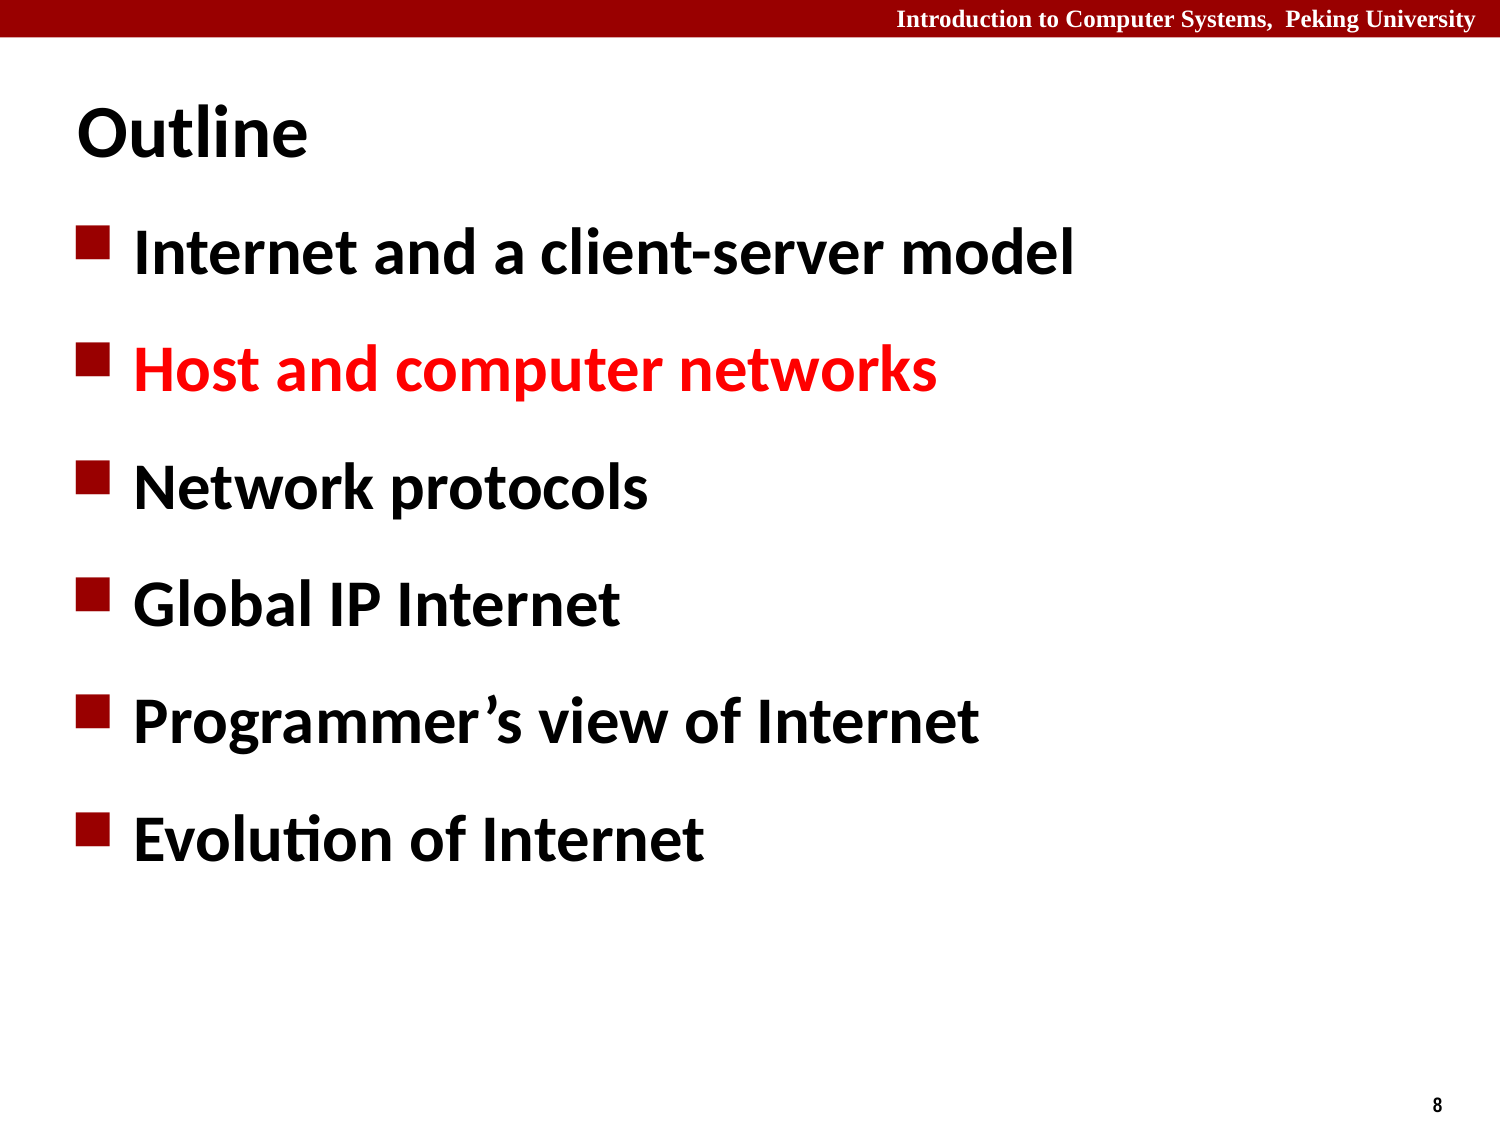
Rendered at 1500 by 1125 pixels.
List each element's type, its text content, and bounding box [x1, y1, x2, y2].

list Internet and a client-server model Host and computer networks Network protocols Global IP Internet Programmer’s view of Internet Evolution of Internet [62, 199, 1358, 1016]
title Outline [62, 80, 1117, 176]
